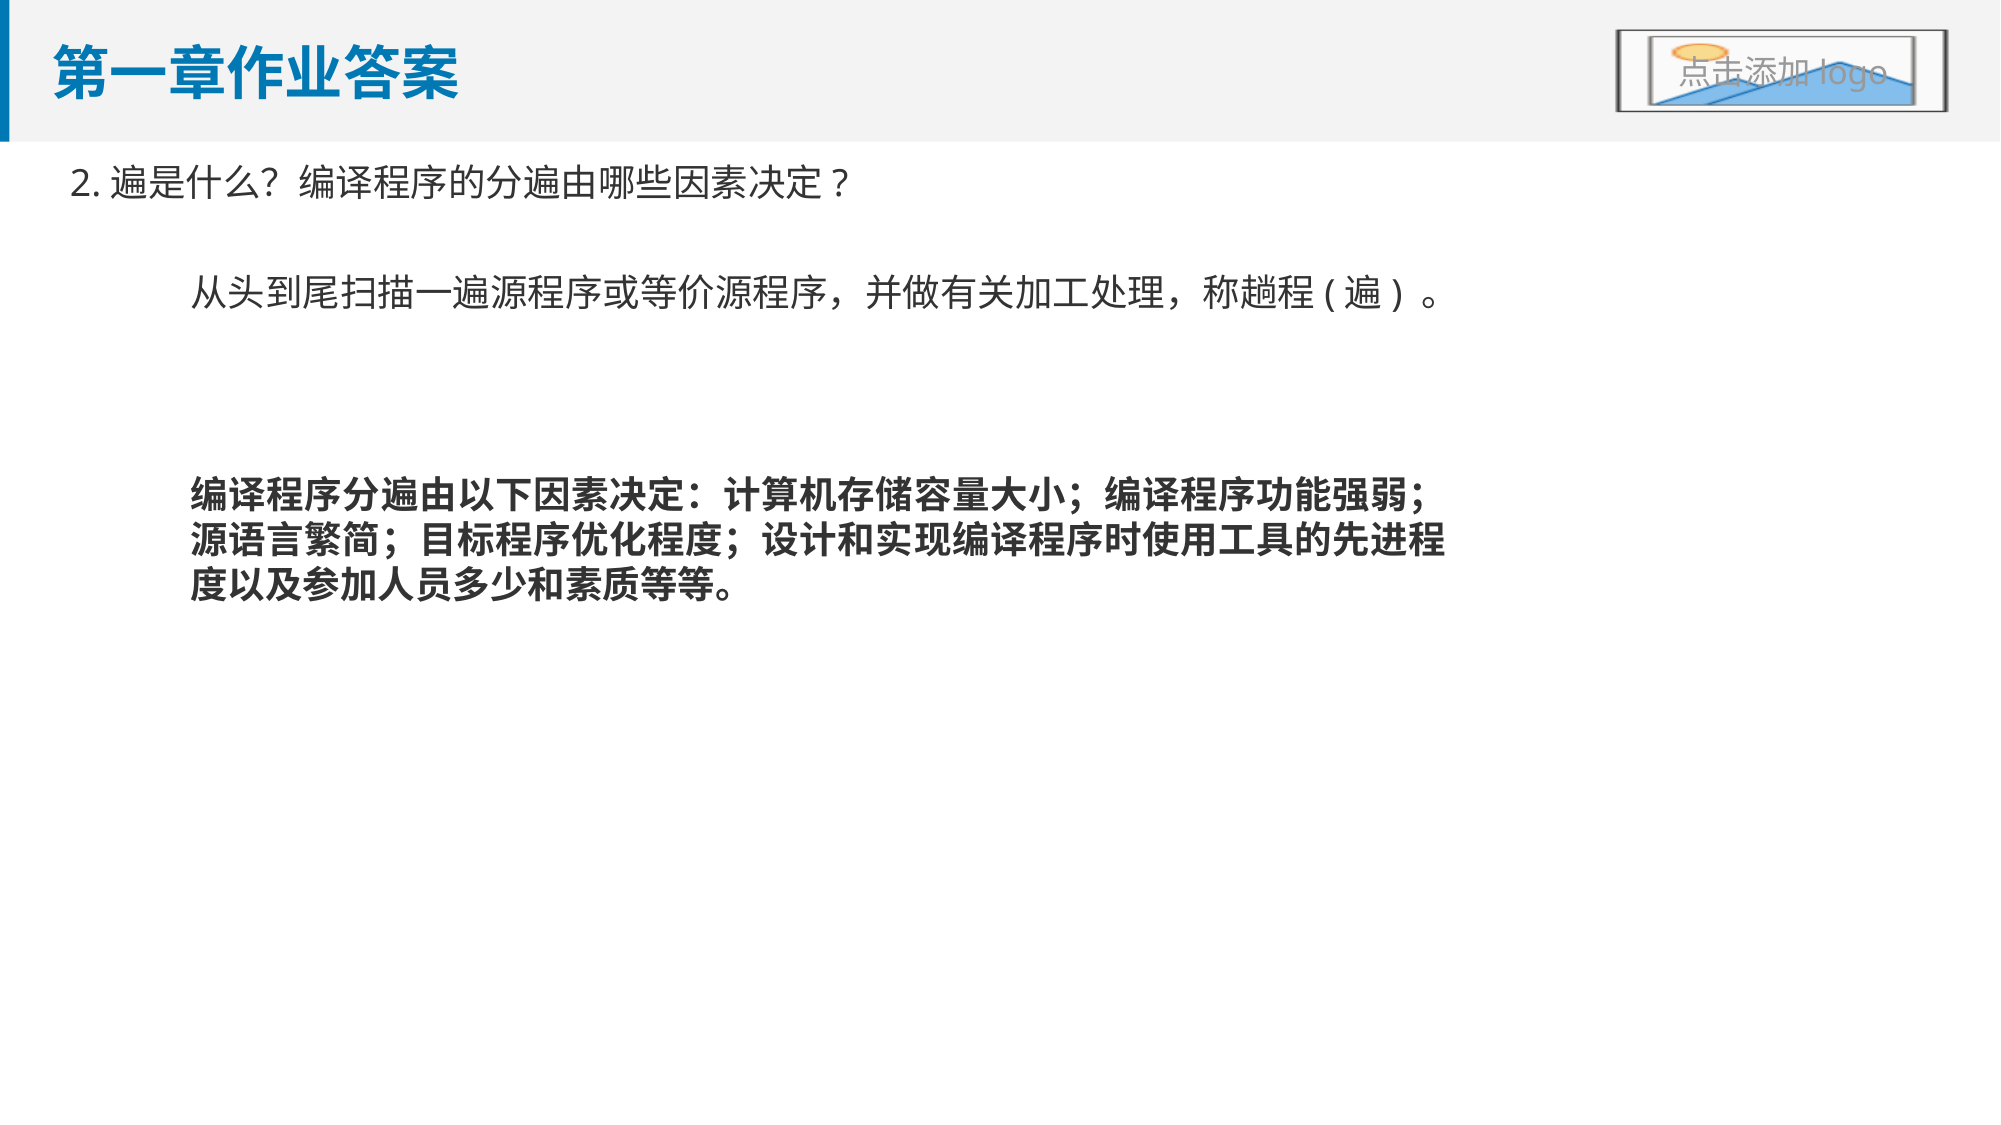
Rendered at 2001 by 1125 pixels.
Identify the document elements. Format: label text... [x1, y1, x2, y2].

title 第一章作业答案 [37, 26, 1570, 116]
picture [1605, 26, 1961, 116]
text_box 从头到尾扫描一遍源程序或等价源程序，并做有关加工处理，称趟程(遍) 。 [175, 261, 1500, 322]
text_box 2.遍是什么？编译程序的分遍由哪些因素决定? [55, 151, 1649, 211]
text_box 编译程序分遍由以下因素决定：计算机存储容量大小；编译程序功能强弱；源语言繁简；目标程序优化程度；设计和实现编译程序时使用工具的先进程度以及参加人员多少和素质等等。 [175, 463, 1462, 614]
